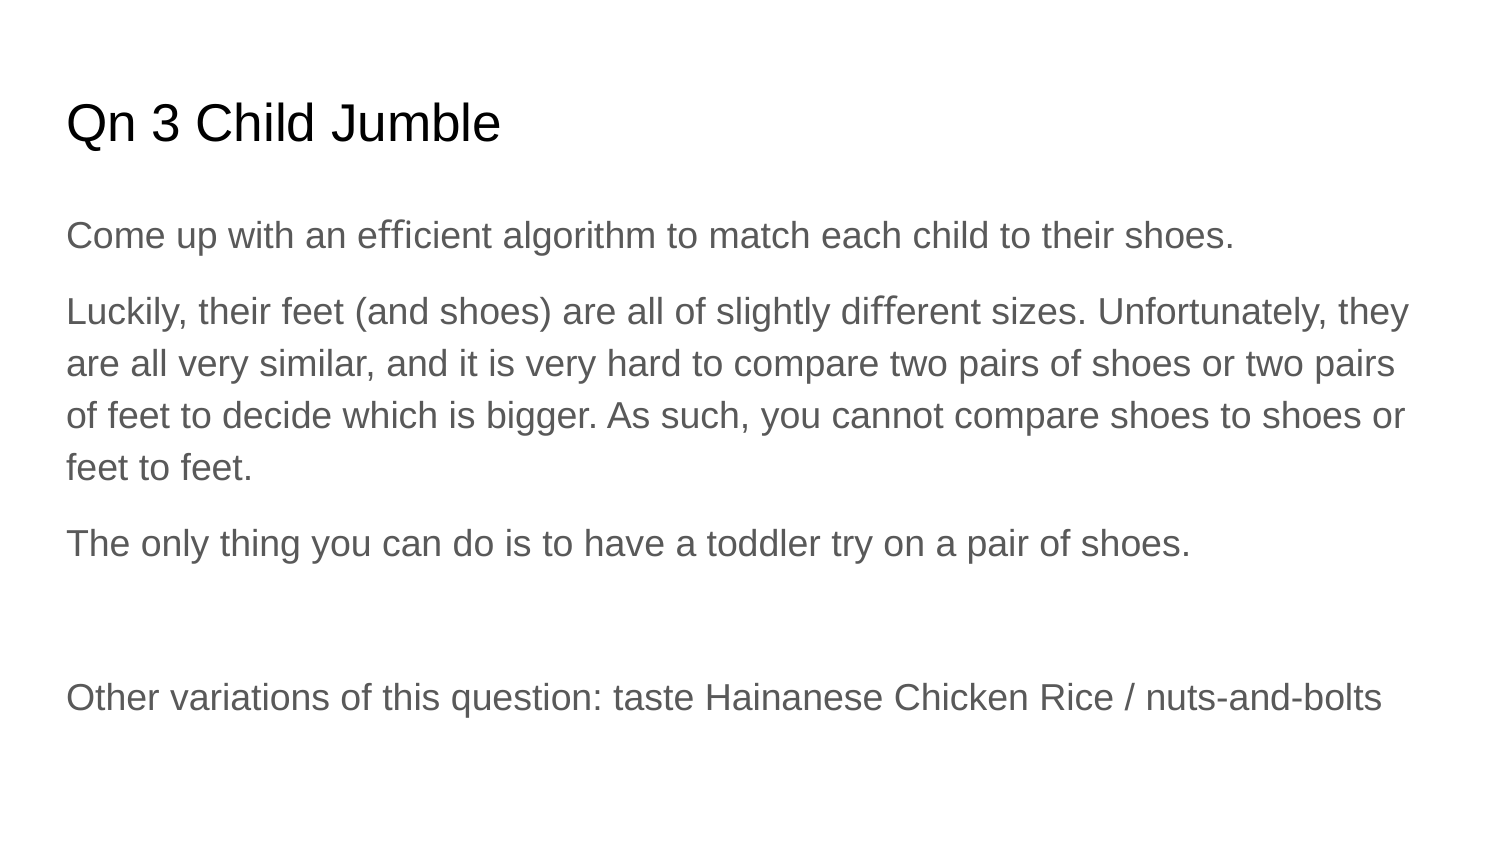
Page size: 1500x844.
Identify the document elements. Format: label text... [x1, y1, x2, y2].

title Qn 3 Child Jumble [51, 72, 1449, 167]
list Come up with an eﬃcient algorithm to match each child to their shoes. Luckily, their feet (and shoes) are all of slightly diﬀerent sizes. Unfortunately, they are all very similar, and it is very hard to compare two pairs of shoes or two pairs of feet to decide which is bigger. As such, you cannot compare shoes to shoes or feet to feet. The only thing you can do is to have a toddler try on a pair of shoes. Other variations of this question: taste Hainanese Chicken Rice / nuts-and-bolts [51, 189, 1449, 829]
